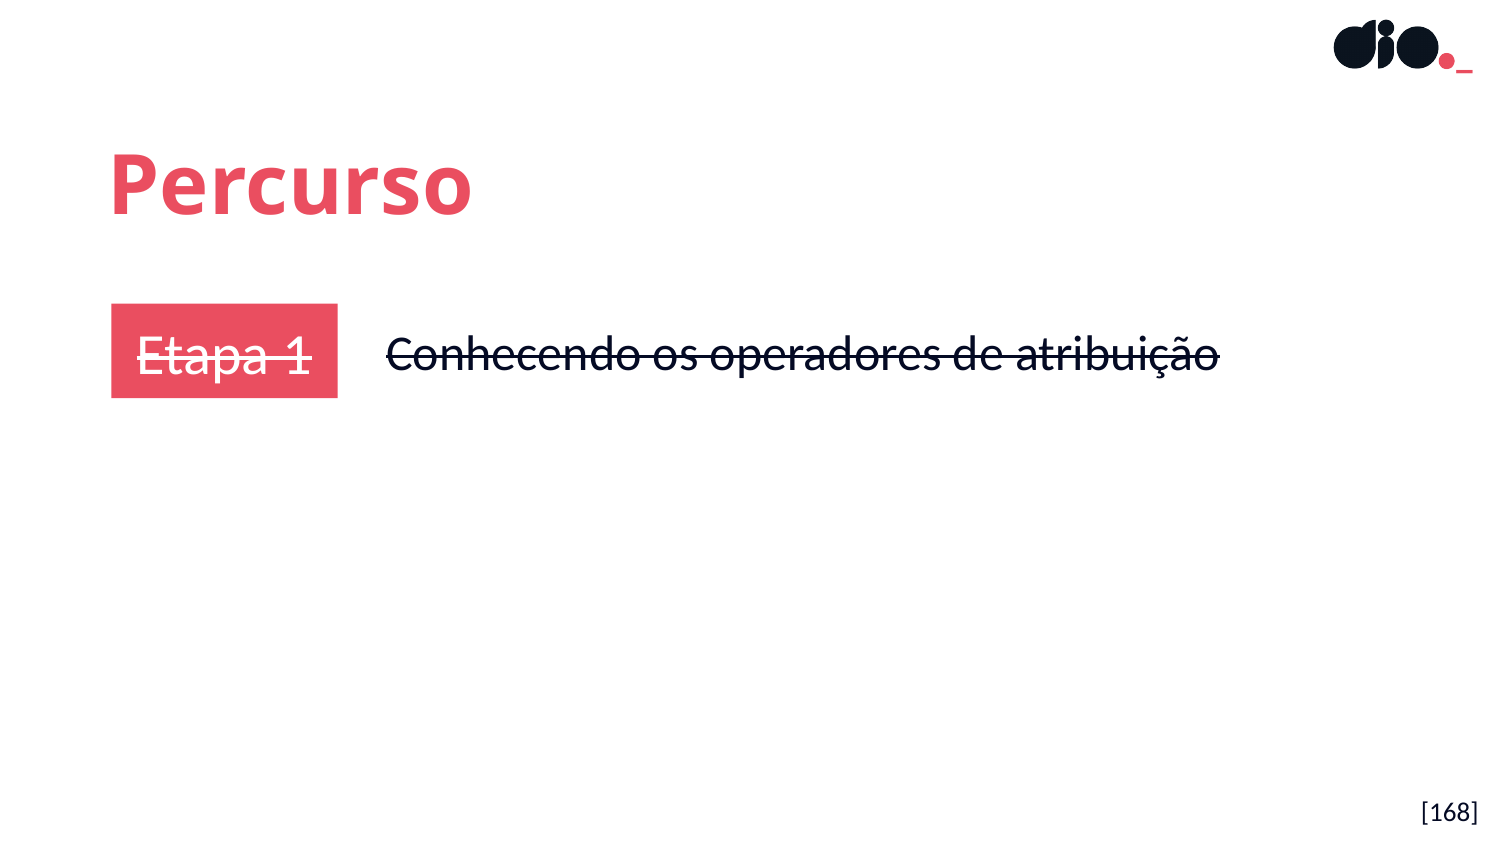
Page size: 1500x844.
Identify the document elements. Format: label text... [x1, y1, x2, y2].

text_box Percurso [92, 104, 1309, 243]
slide_number [168] [1403, 779, 1494, 844]
text_box Etapa 1 [111, 303, 338, 399]
text_box Conhecendo os operadores de atribuição [371, 313, 1384, 389]
picture [1333, 19, 1473, 74]
